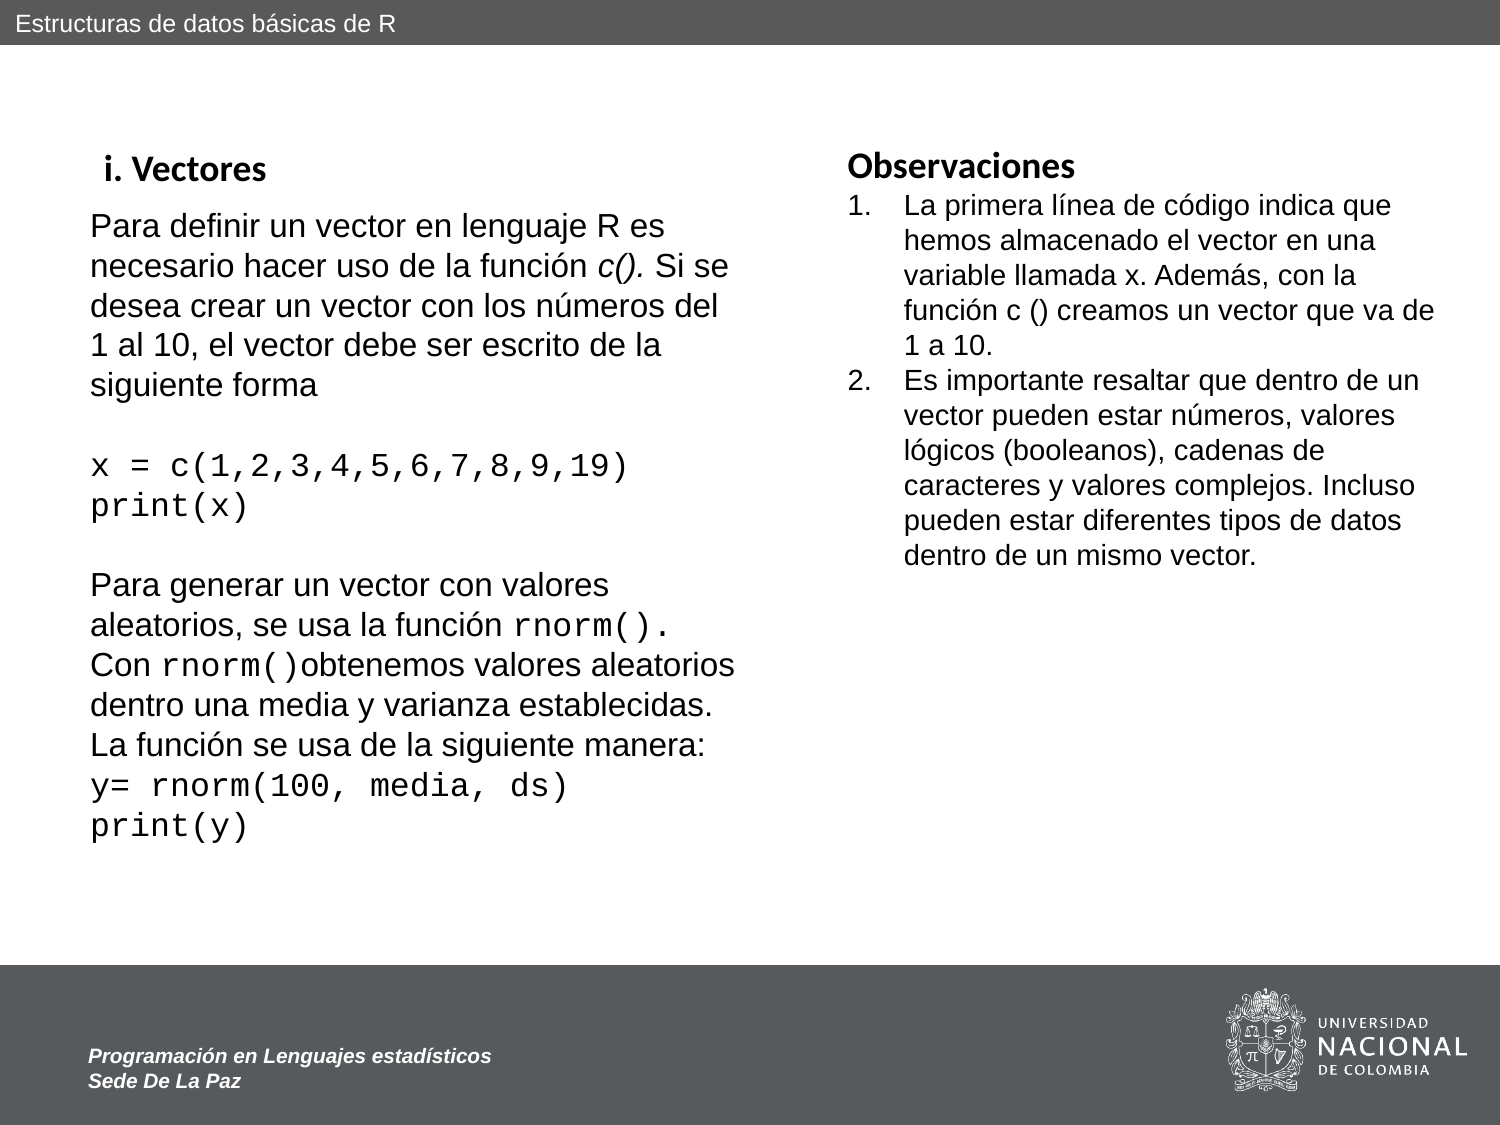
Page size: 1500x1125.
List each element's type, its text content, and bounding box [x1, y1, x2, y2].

text_box i. Vectores [71, 136, 300, 197]
text_box Estructuras de datos básicas de R [0, 0, 1500, 45]
text_box Observaciones La primera línea de código indica que hemos almacenado el vector en una variable llamada x. Además, con la función c () creamos un vector que va de 1 a 10. Es importante resaltar que dentro de un vector pueden estar números, valores lógicos (booleanos), cadenas de caracteres y valores complejos. Incluso pueden estar diferentes tipos de datos dentro de un mismo vector. [832, 133, 1459, 579]
picture [1207, 974, 1483, 1105]
text_box Programación en Lenguajes estadísticos Sede De La Paz [73, 1035, 735, 1101]
text_box [0, 965, 1500, 1125]
text_box Para definir un vector en lenguaje R es necesario hacer uso de la función c(). Si se desea crear un vector con los números del 1 al 10, el vector debe ser escrito de la siguiente forma x = c(1,2,3,4,5,6,7,8,9,19) print(x) Para generar un vector con valores aleatorios, se usa la función rnorm(). Con rnorm()obtenemos valores aleatorios dentro una media y varianza establecidas. La función se usa de la siguiente manera: y= rnorm(100, media, ds) print(y) [75, 196, 753, 851]
